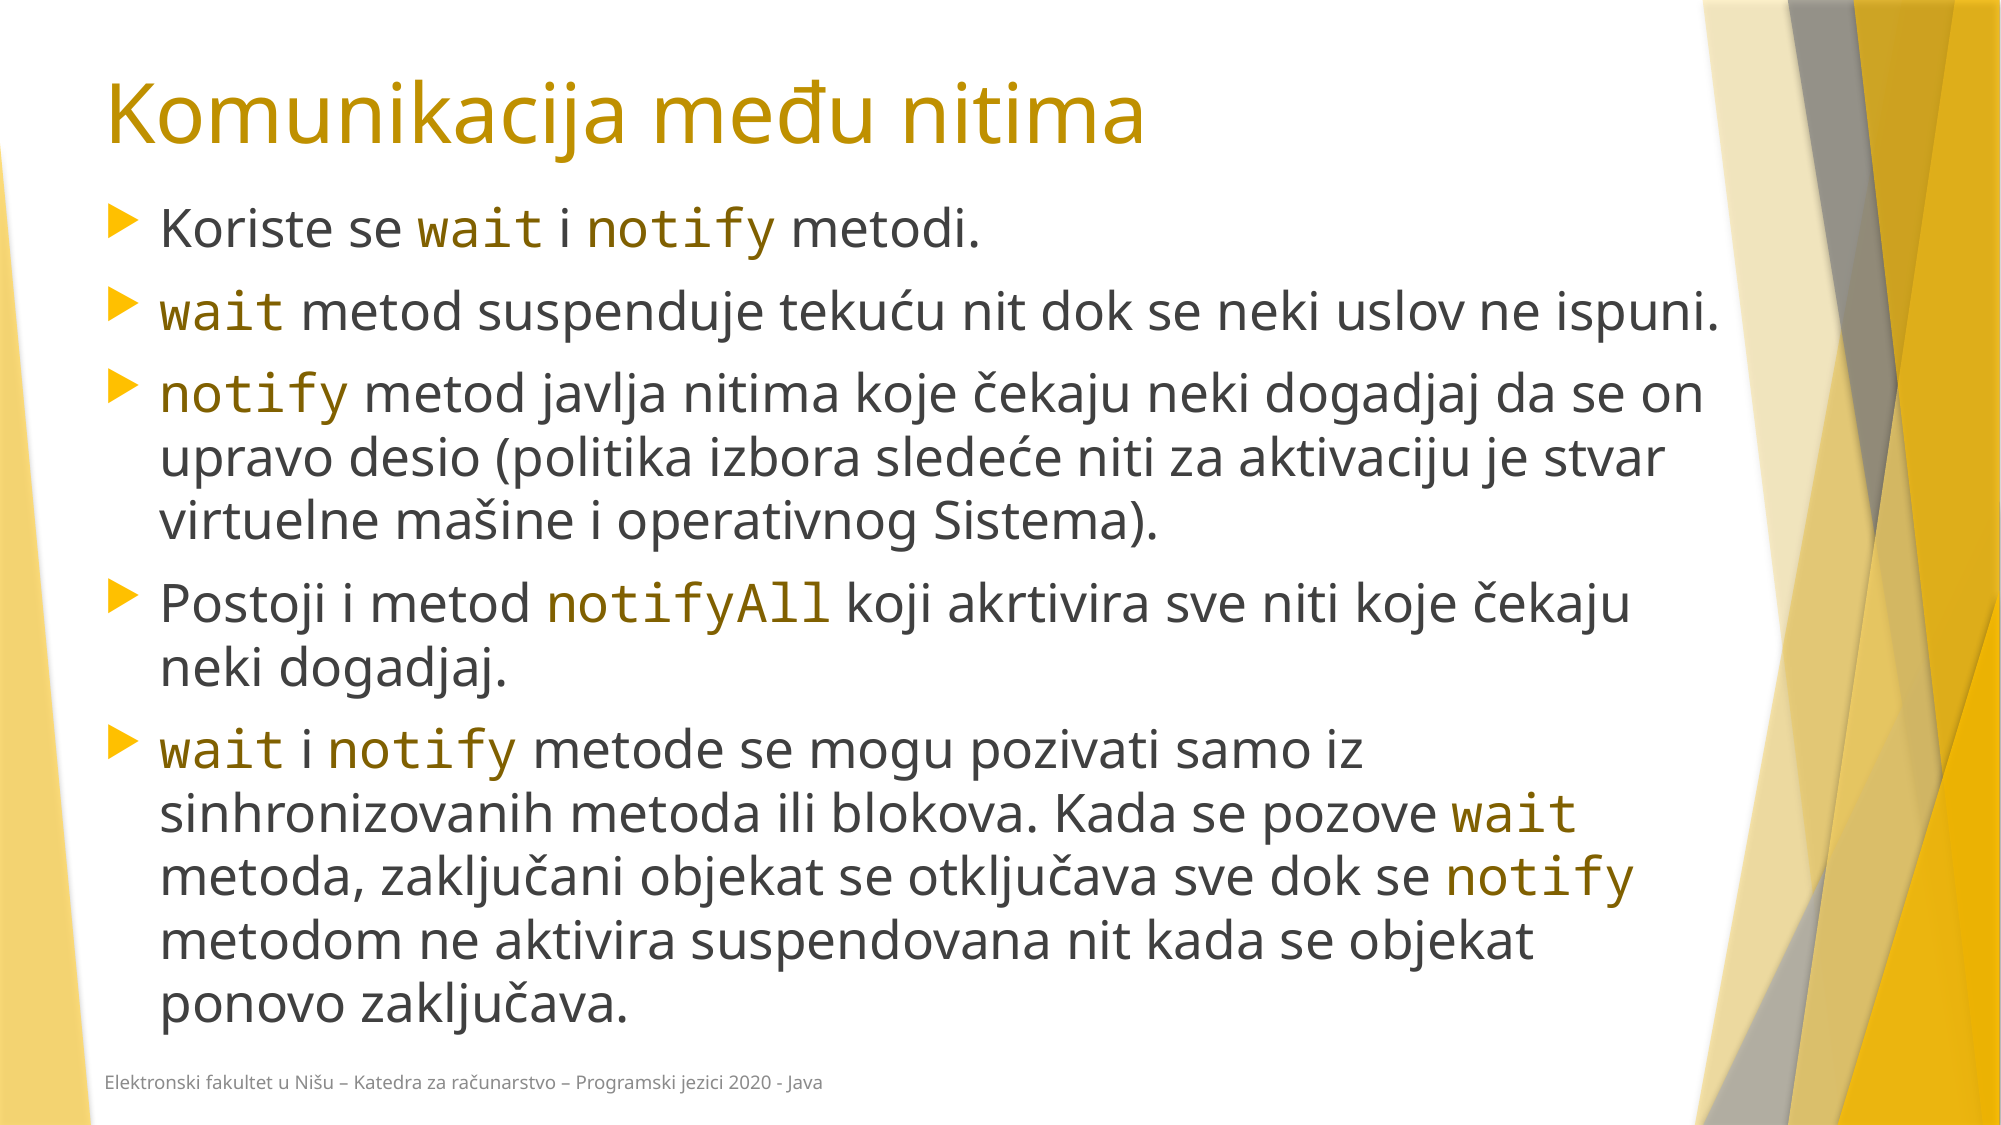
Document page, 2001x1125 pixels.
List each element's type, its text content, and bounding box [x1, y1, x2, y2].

title Komunikacija među nitima [89, 52, 1736, 159]
footer Elektronski fakultet u Nišu – Katedra za računarstvo – Programski jezici 2020 - Java [89, 1053, 1145, 1114]
list Koriste se wait i notify metodi. wait metod suspenduje tekuću nit dok se neki uslov ne ispuni. notify metod javlja nitima koje čekaju neki dogadjaj da se on upravo desio (politika izbora sledeće niti za aktivaciju je stvar virtuelne mašine i operativnog Sistema). Postoji i metod notifyAll koji akrtivira sve niti koje čekaju neki dogadjaj. wait i notify metode se mogu pozivati samo iz sinhronizovanih metoda ili blokova. Kada se pozove wait metoda, zaključani objekat se otključava sve dok se notify metodom ne aktivira suspendovana nit kada se objekat ponovo zaključava. [89, 187, 1736, 1054]
